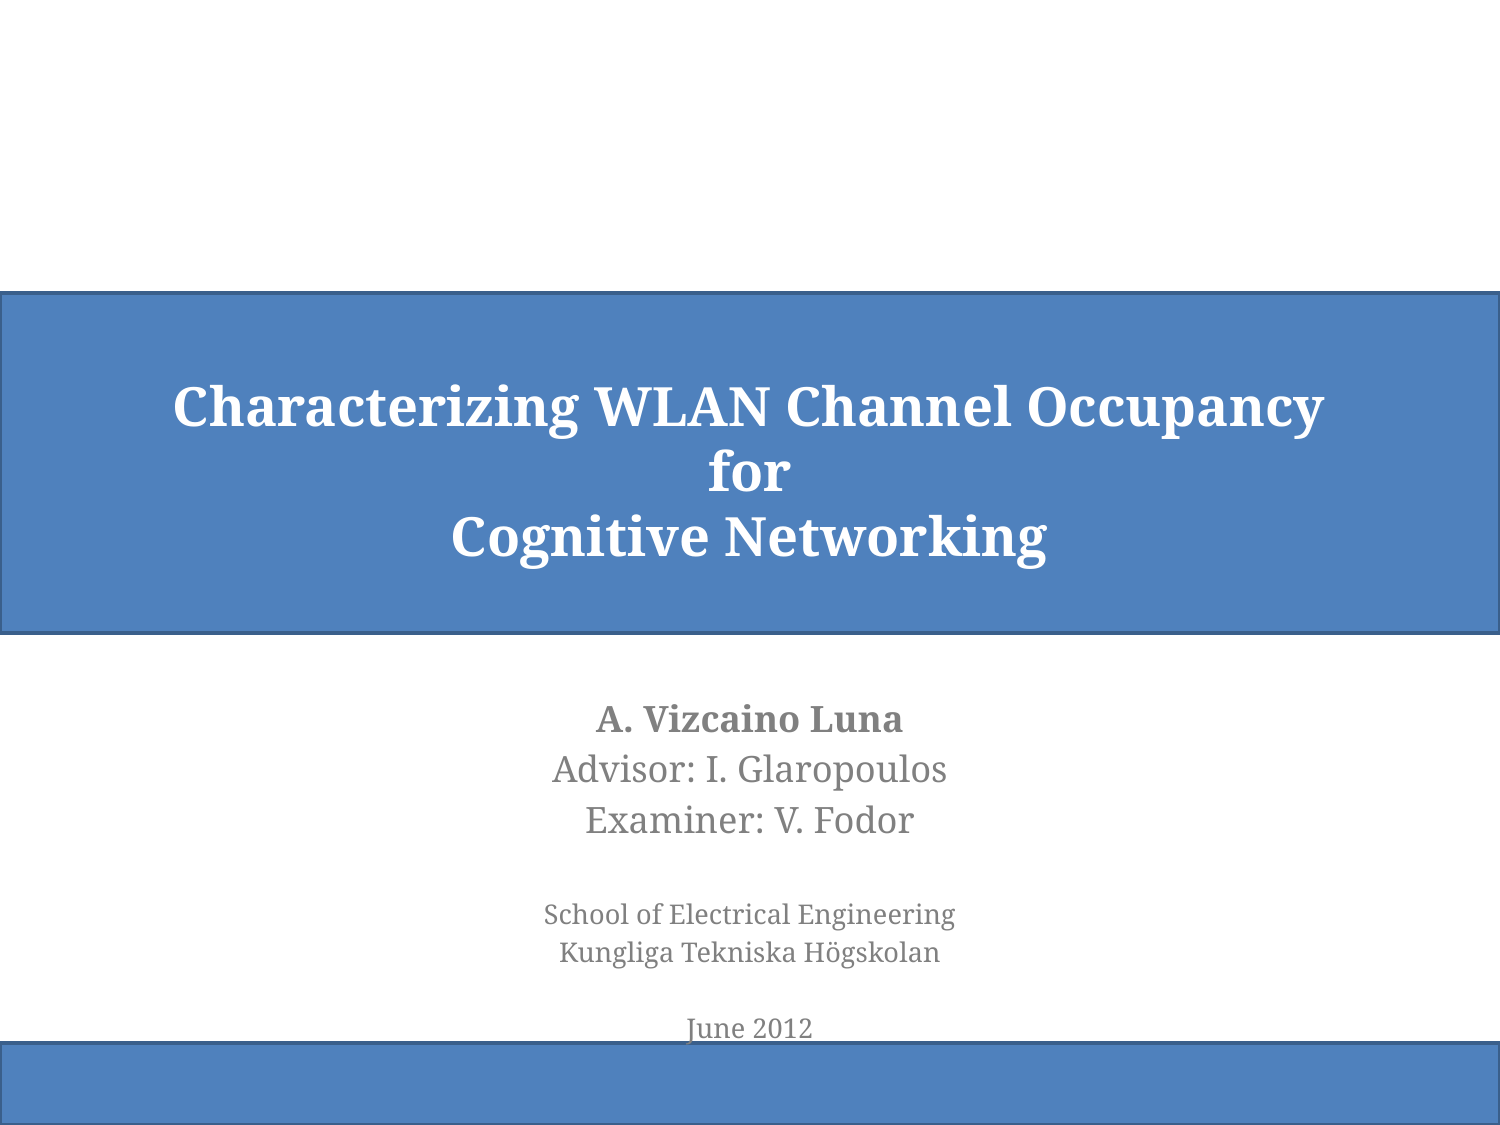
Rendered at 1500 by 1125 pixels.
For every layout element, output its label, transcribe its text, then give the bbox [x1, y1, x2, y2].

subtitle A. Vizcaino Luna Advisor: I. Glaropoulos Examiner: V. Fodor School of Electrical Engineering Kungliga Tekniska Högskolan June 2012 [225, 637, 1275, 1055]
title Characterizing WLAN Channel Occupancy for Cognitive Networking [112, 349, 1388, 591]
